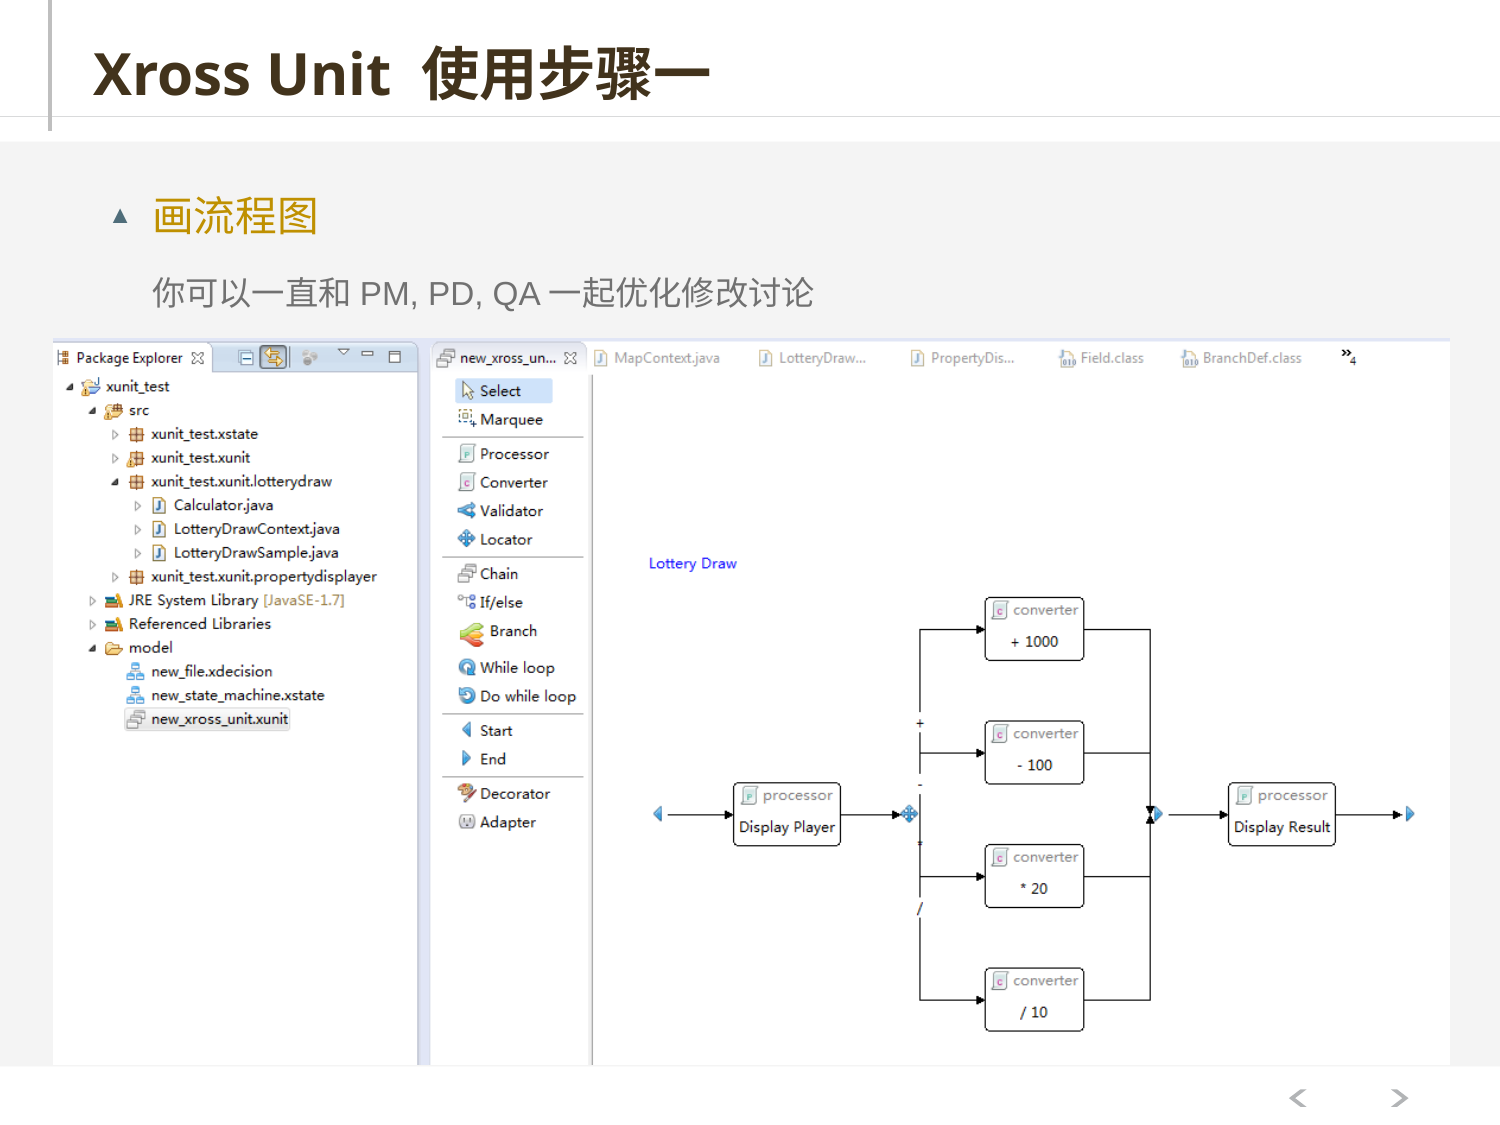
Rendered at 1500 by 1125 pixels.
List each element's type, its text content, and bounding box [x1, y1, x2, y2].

picture [52, 337, 1450, 1065]
list 画流程图 你可以一直和PM, PD, QA一起优化修改讨论 [78, 172, 1388, 336]
title Xross Unit 使用步骤一 [78, 22, 1104, 116]
